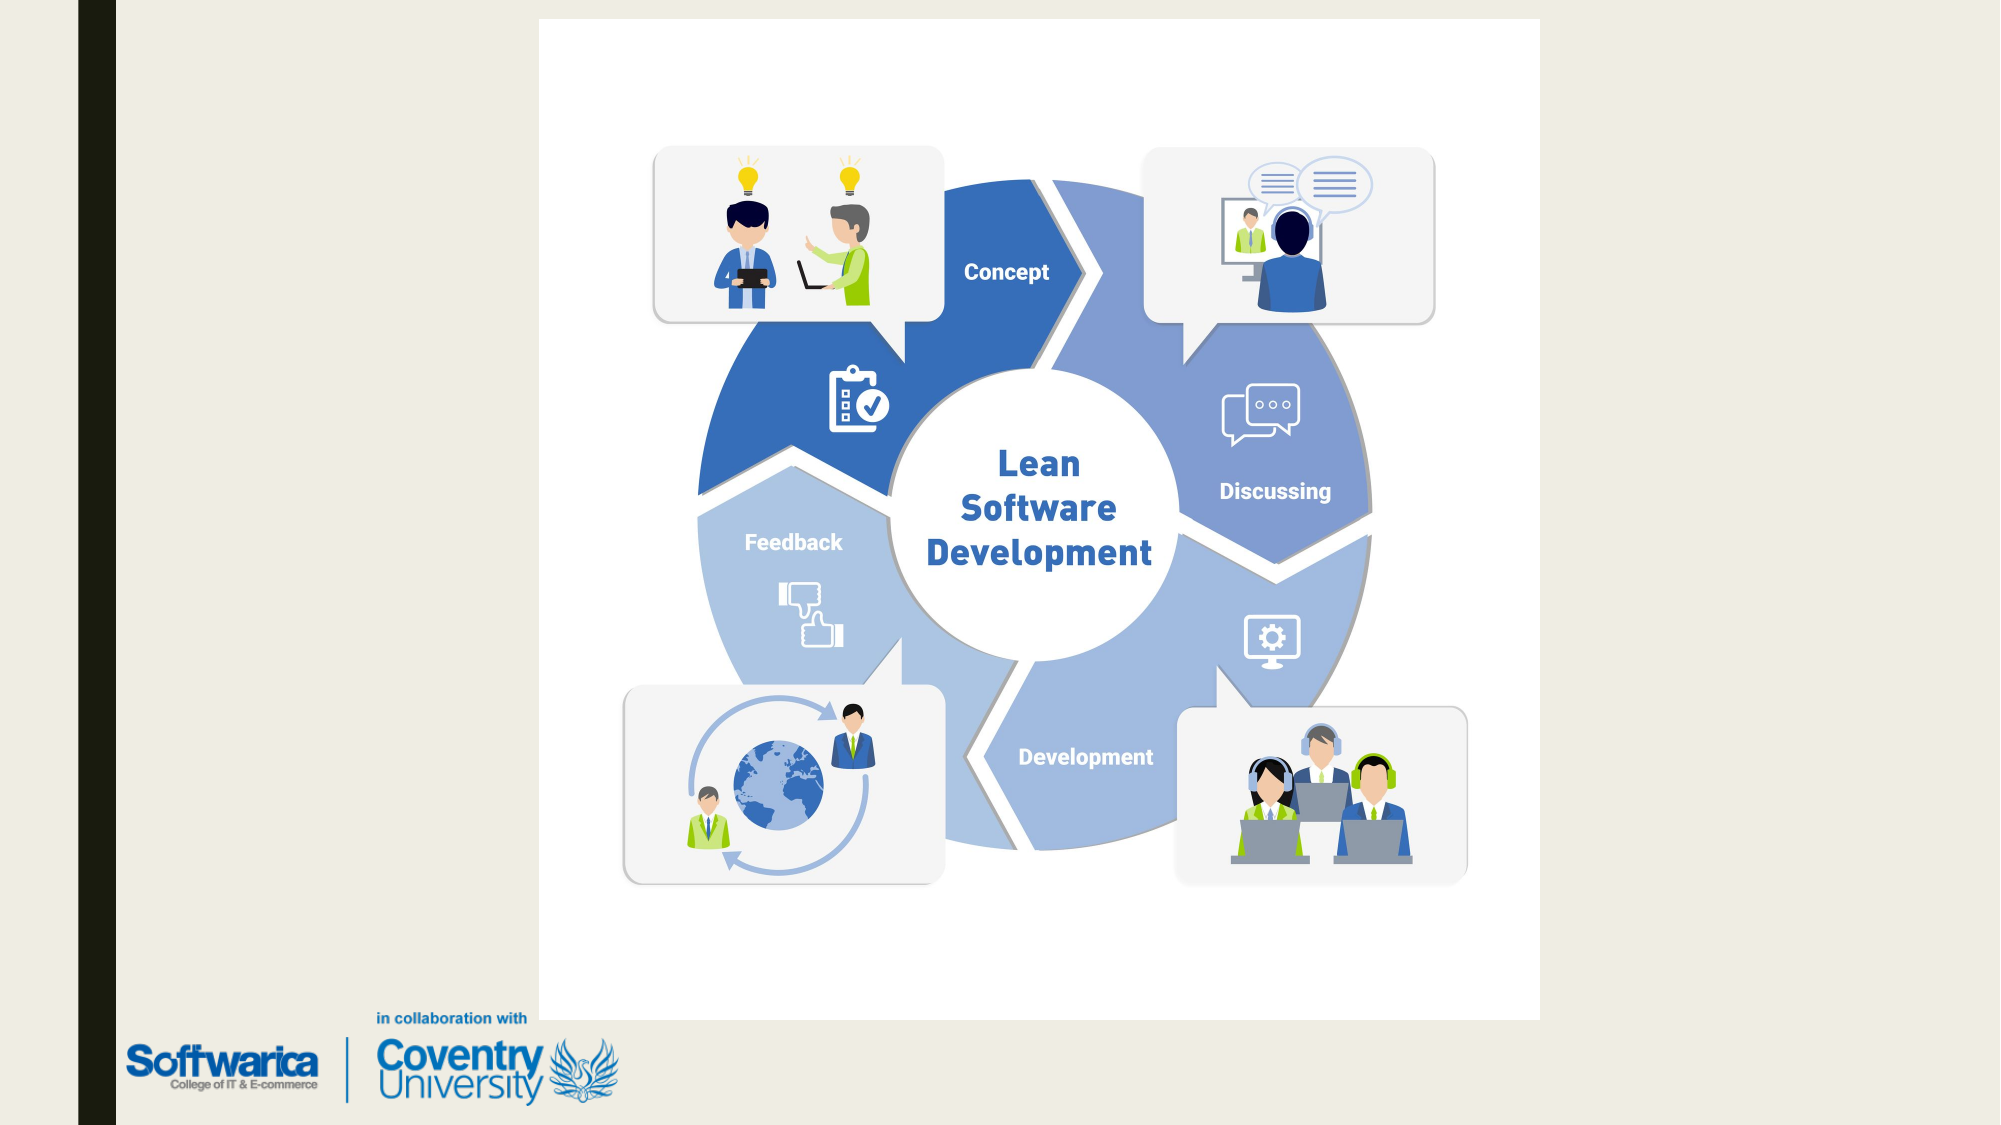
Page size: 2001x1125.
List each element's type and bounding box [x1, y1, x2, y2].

picture [126, 19, 1540, 1106]
